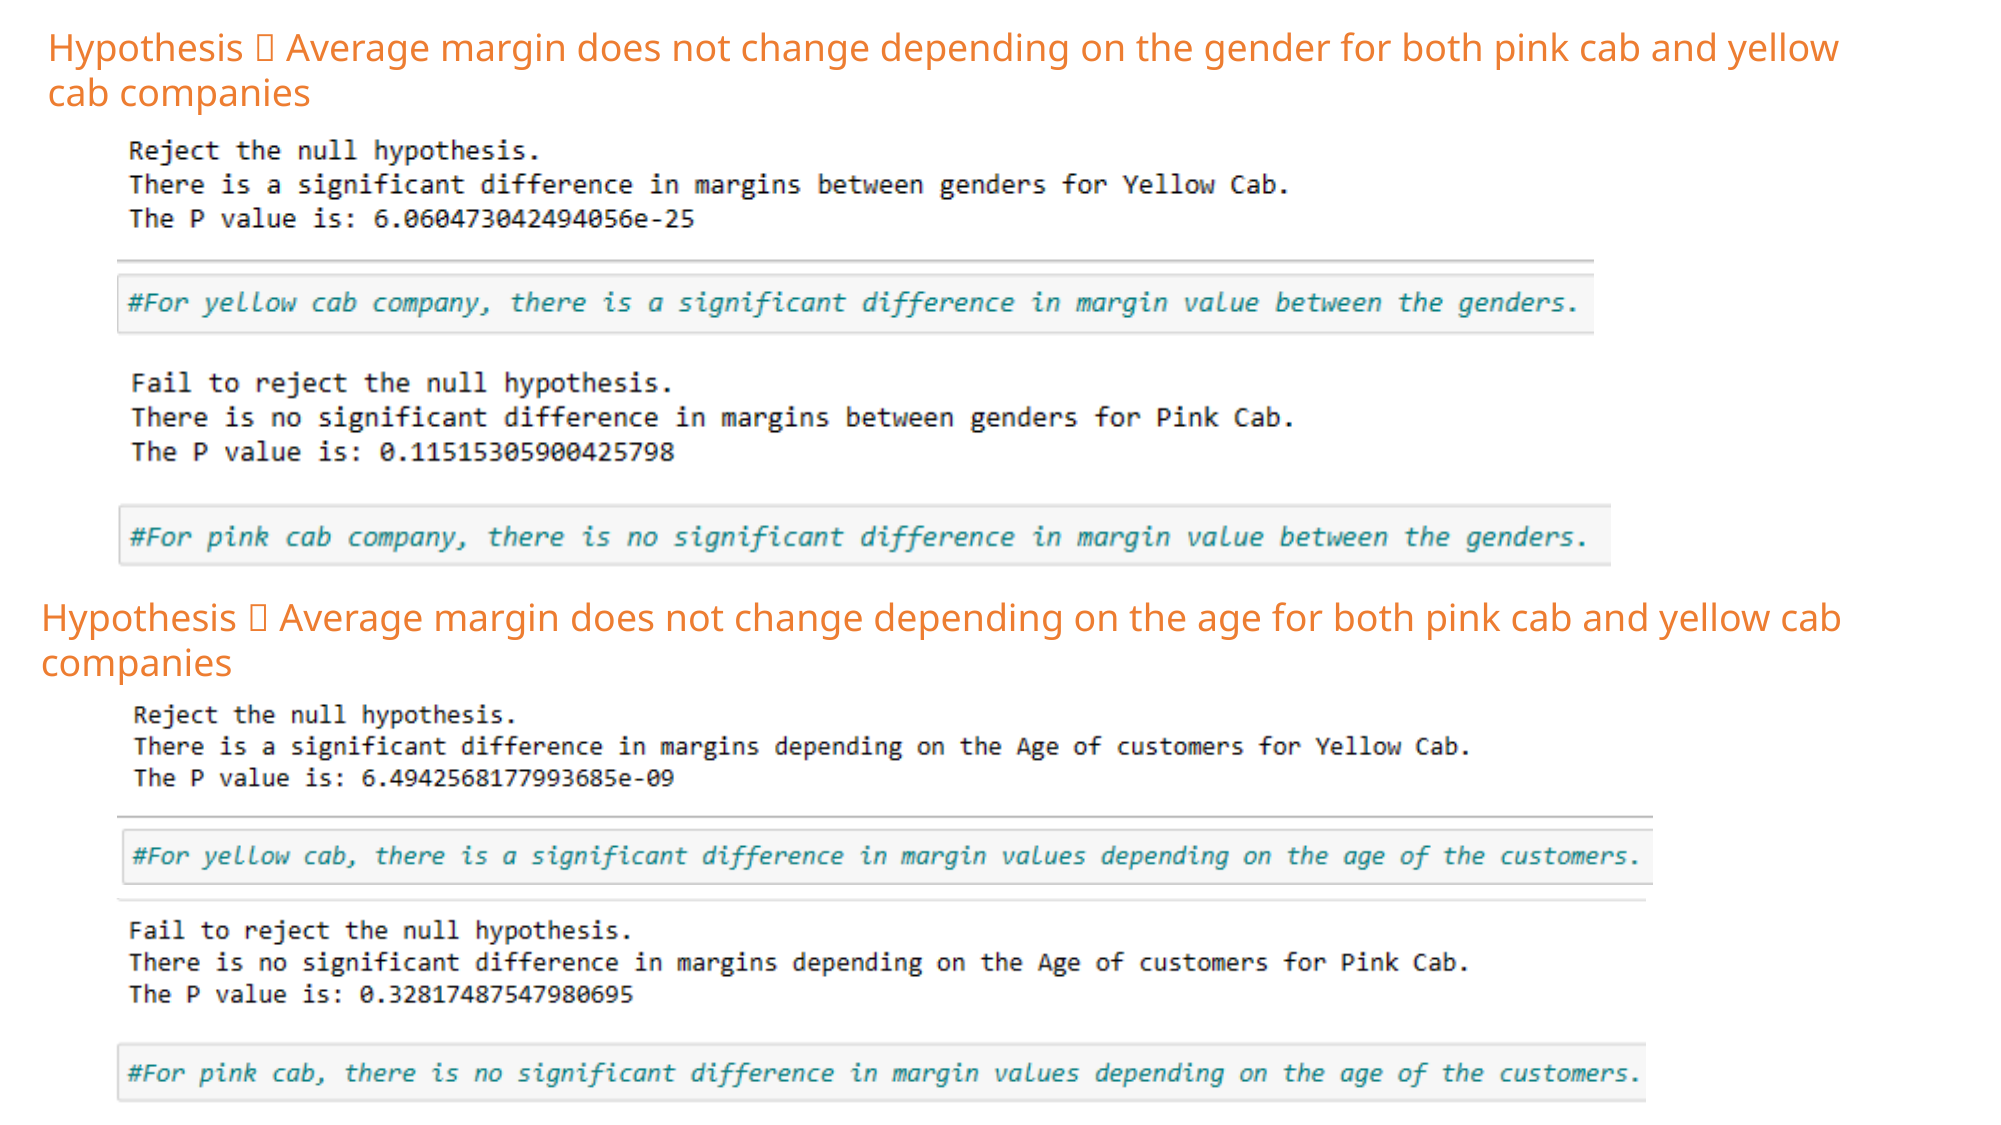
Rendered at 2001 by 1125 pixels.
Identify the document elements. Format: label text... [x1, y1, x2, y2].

text_box Hypothesis  Average margin does not change depending on the gender for both pink cab and yellow cab companies [32, 16, 1913, 122]
picture [117, 122, 1594, 344]
text_box Hypothesis  Average margin does not change depending on the age for both pink cab and yellow cab companies [26, 586, 1974, 692]
picture [110, 898, 1646, 1113]
picture [117, 352, 1611, 587]
picture [117, 692, 1653, 885]
